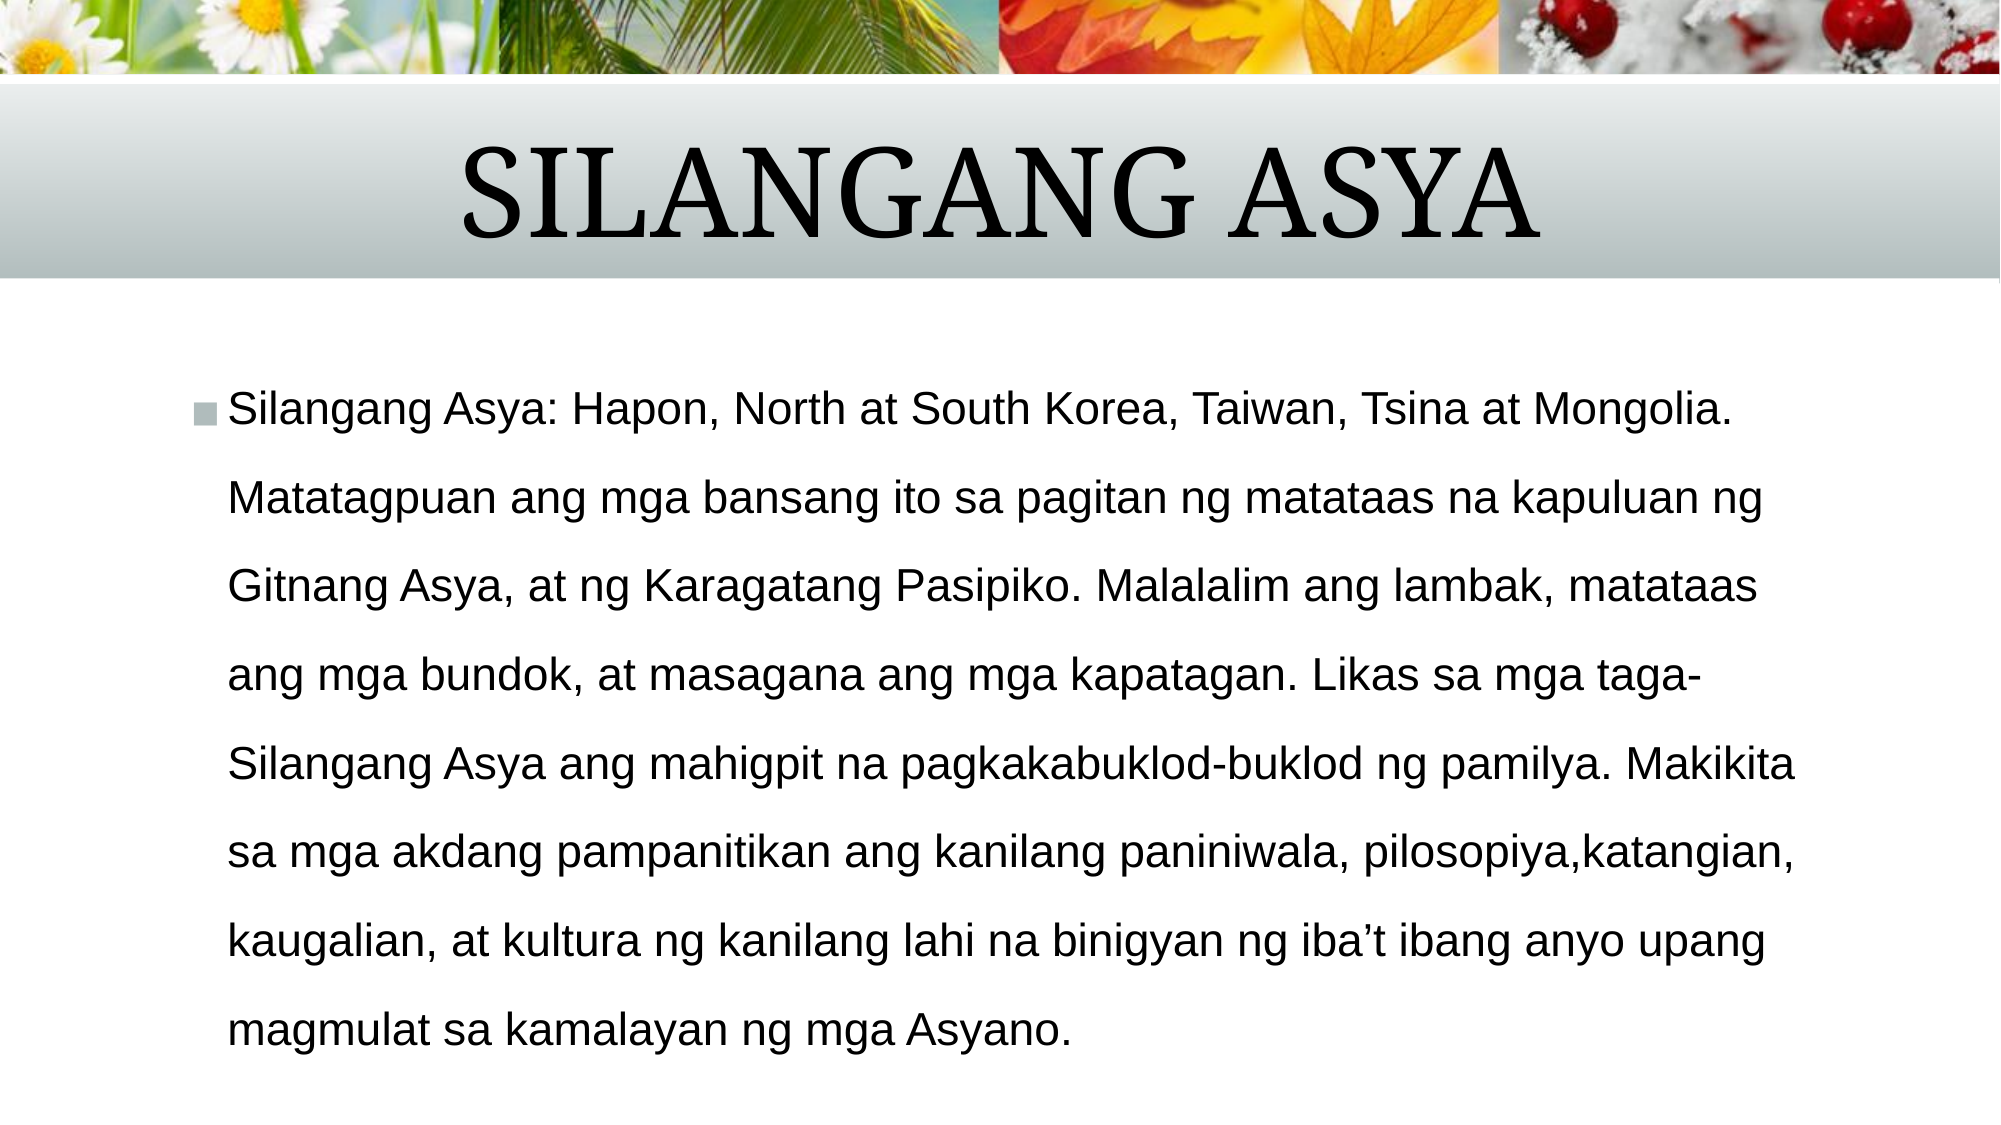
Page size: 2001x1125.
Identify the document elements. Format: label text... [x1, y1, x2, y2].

title Silangang Asya [174, 92, 1825, 273]
picture [0, 0, 2000, 74]
list Silangang Asya: Hapon, North at South Korea, Taiwan, Tsina at Mongolia. Matatagpuan ang mga bansang ito sa pagitan ng matataas na kapuluan ng Gitnang Asya, at ng Karagatang Pasipiko. Malalalim ang lambak, matataas ang mga bundok, at masagana ang mga kapatagan. Likas sa mga taga-Silangang Asya ang mahigpit na pagkakabuklod-buklod ng pamilya. Makikita sa mga akdang pampanitikan ang kanilang paniniwala, pilosopiya,katangian, kaugalian, at kultura ng kanilang lahi na binigyan ng iba’t ibang anyo upang magmulat sa kamalayan ng mga Asyano. [174, 337, 1825, 1050]
